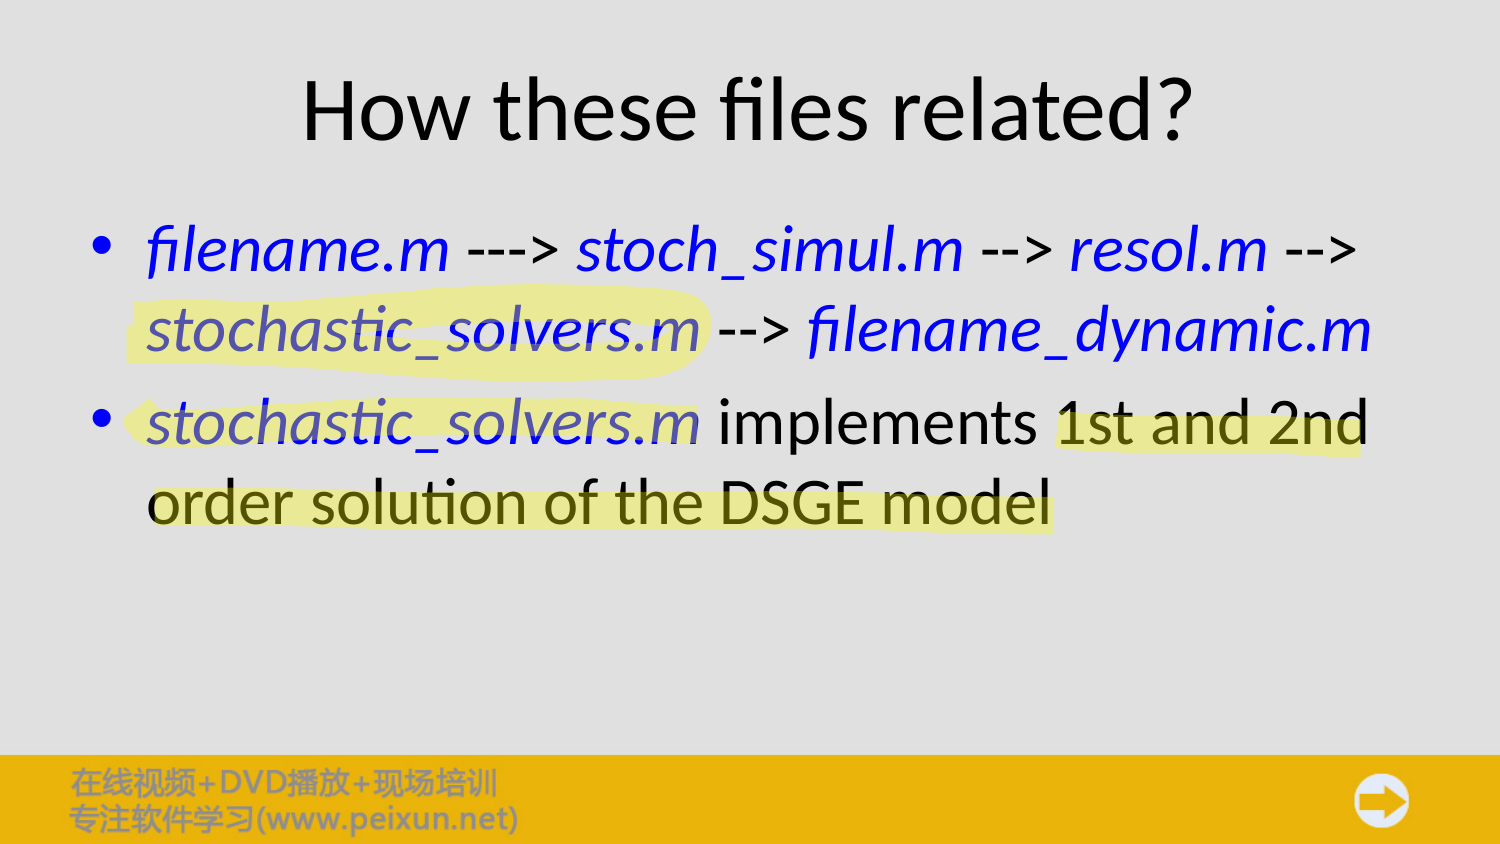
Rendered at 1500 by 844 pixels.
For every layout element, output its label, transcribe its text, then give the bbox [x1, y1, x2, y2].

title How these files related? [74, 33, 1426, 175]
list filename.m ---> stoch_simul.m --> resol.m --> stochastic_solvers.m --> filename_dynamic.m stochastic_solvers.m implements 1st and 2nd order solution of the DSGE model [74, 196, 1426, 754]
picture [0, 0, 1500, 844]
